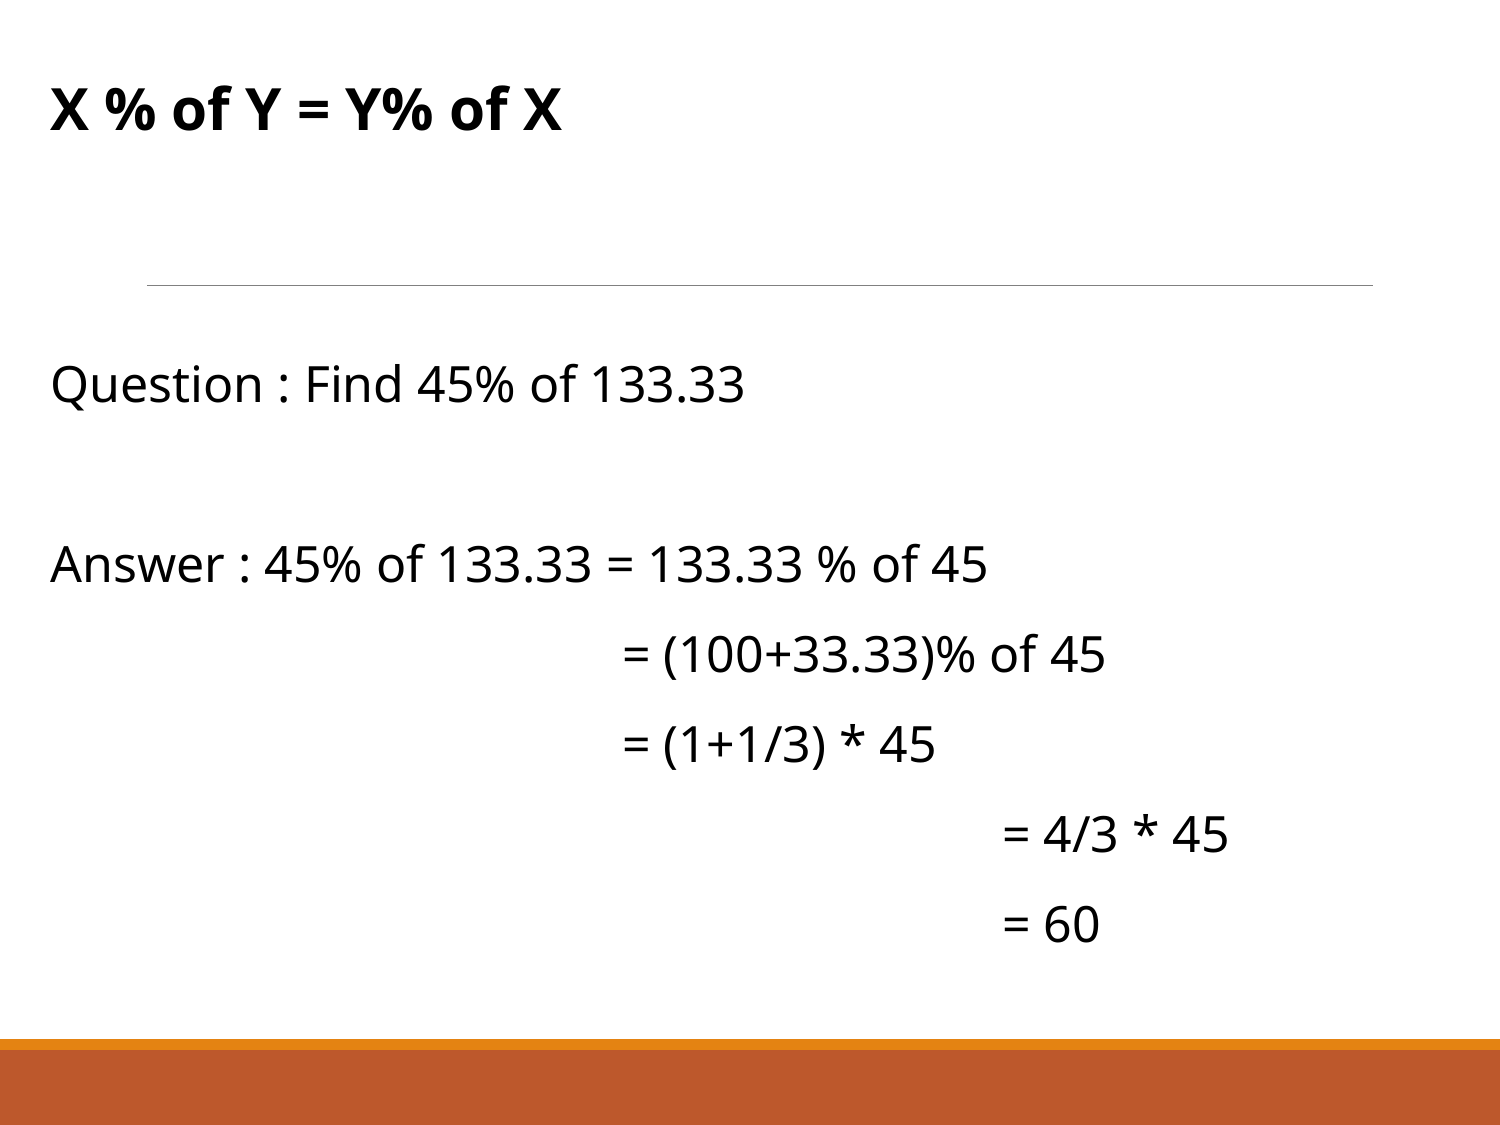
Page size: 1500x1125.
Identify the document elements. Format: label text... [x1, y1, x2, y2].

text_box X % of Y = Y% of X Question : Find 45% of 133.33 Answer : 45% of 133.33 = 133.33 % of 45 = (100+33.33)% of 45 = (1+1/3) * 45 = 4/3 * 45 = 60 [35, 30, 1465, 960]
